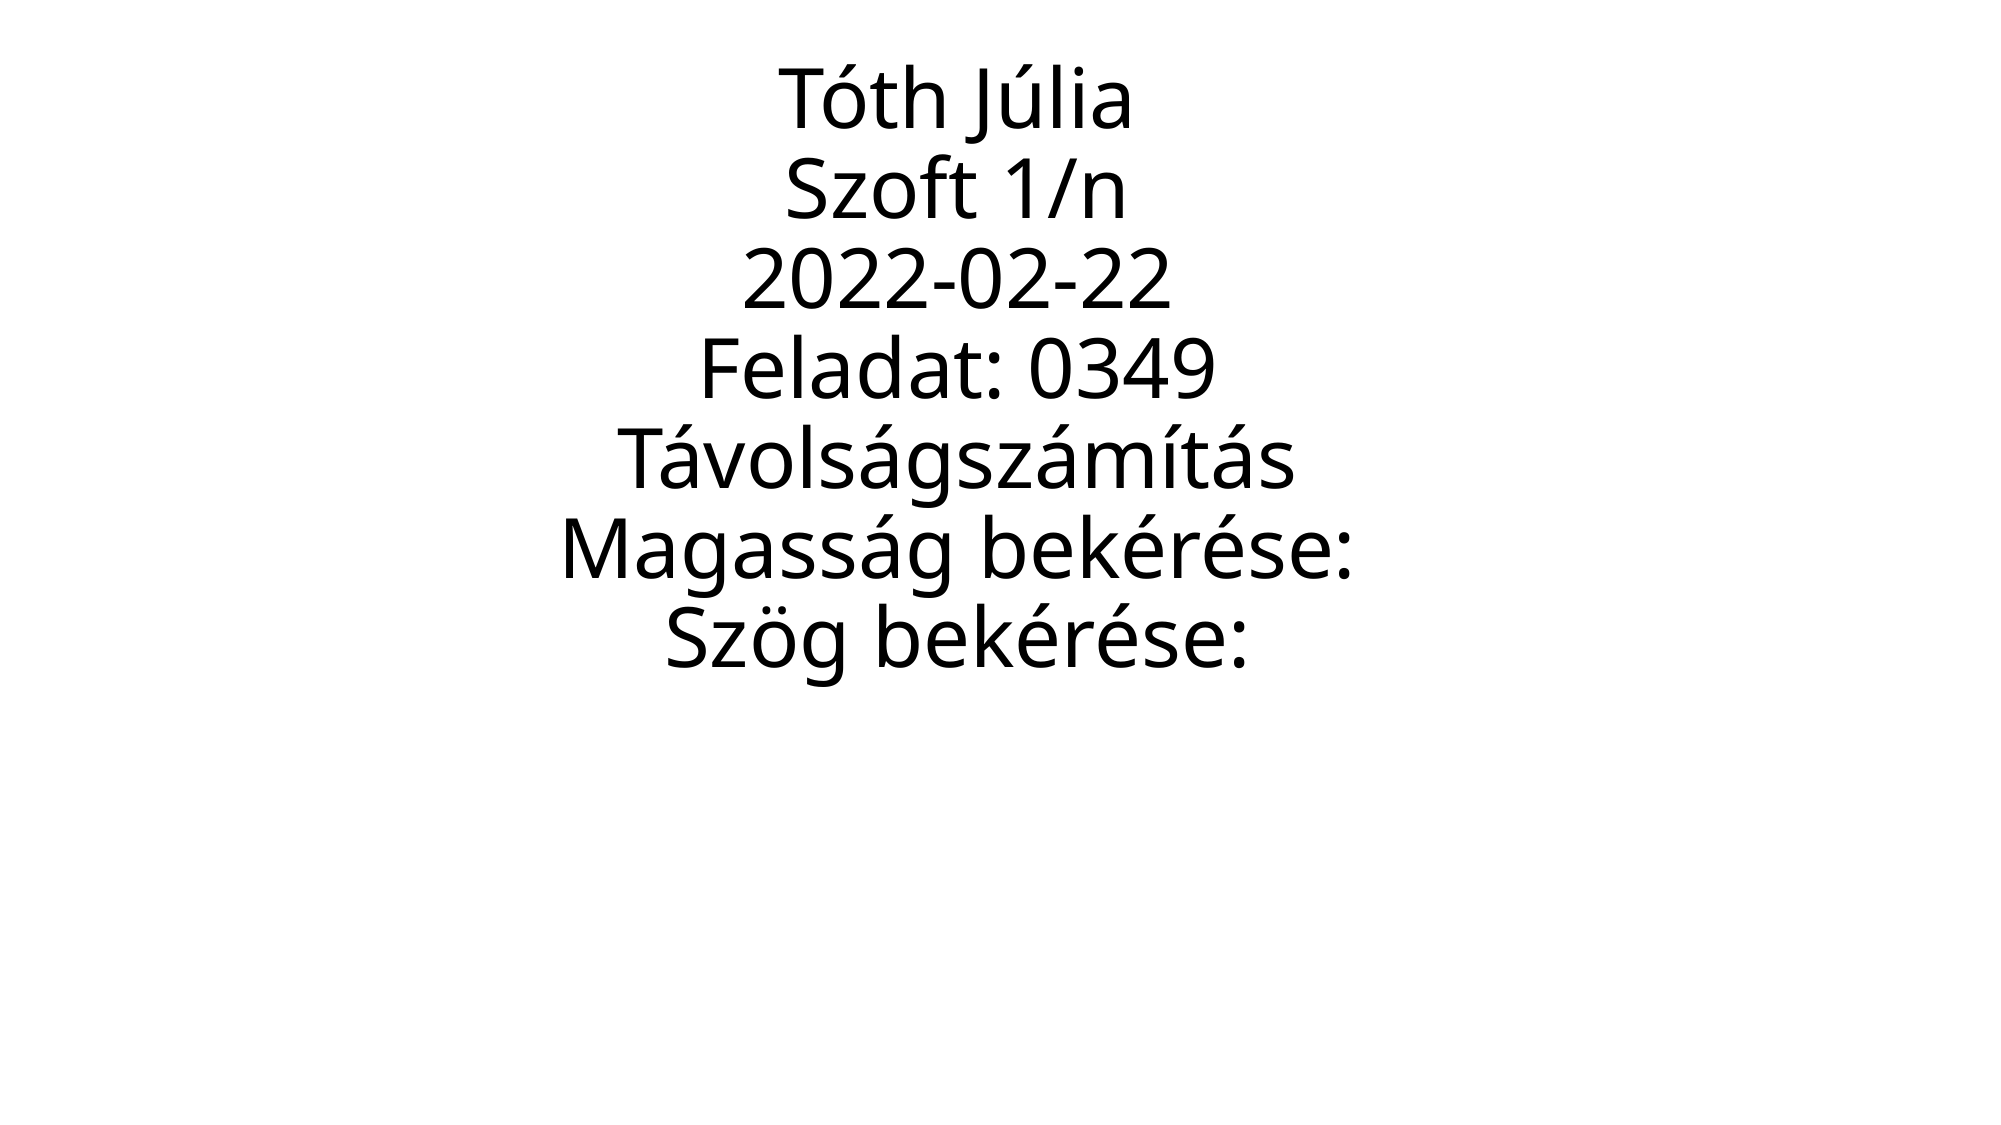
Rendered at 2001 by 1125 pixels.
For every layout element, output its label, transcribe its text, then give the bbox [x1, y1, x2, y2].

title Tóth Júlia Szoft 1/n 2022-02-22 Feladat: 0349 Távolságszámítás Magasság bekérése: Szög bekérése: [207, 401, 1708, 794]
